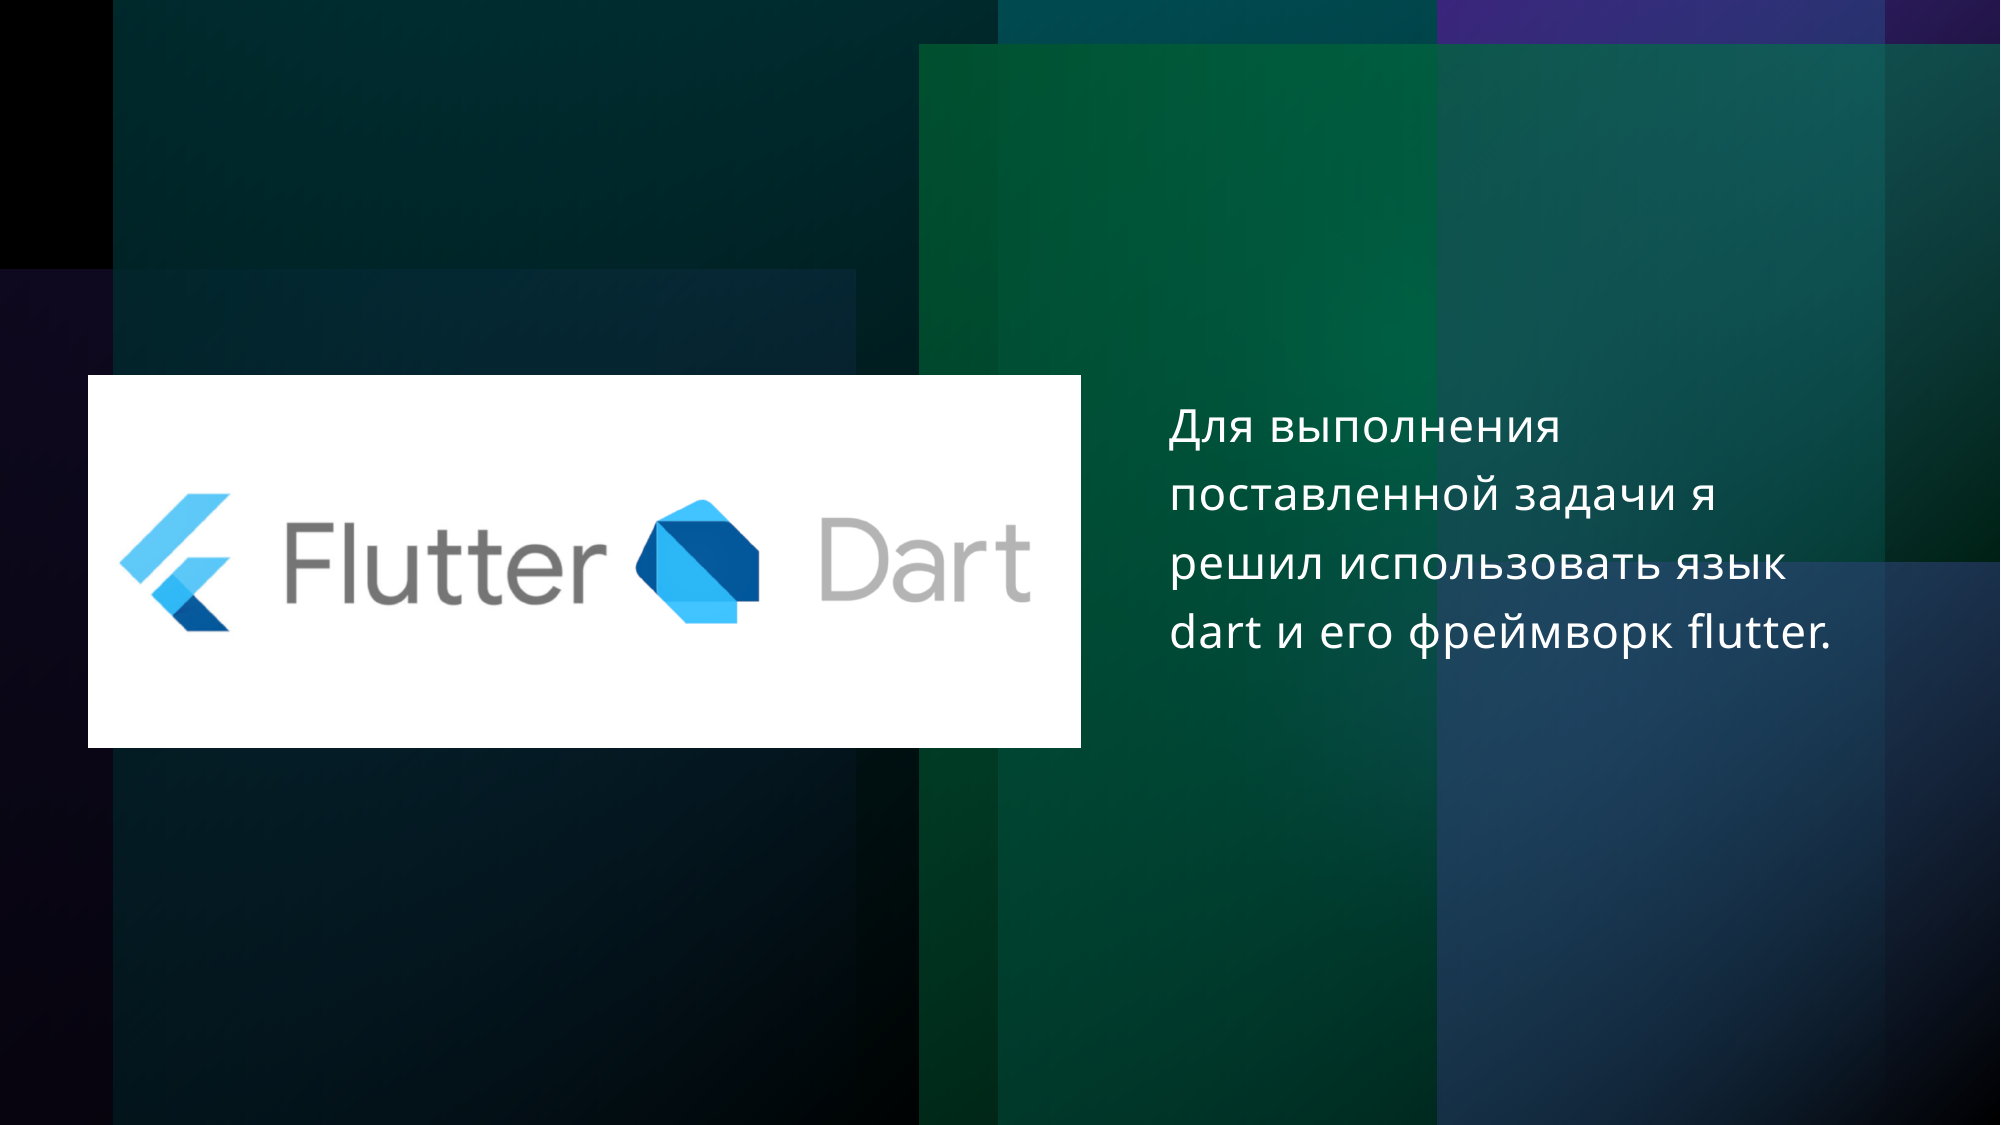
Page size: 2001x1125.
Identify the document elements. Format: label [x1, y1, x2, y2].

picture [88, 375, 1081, 748]
text_box [0, 0, 2000, 1125]
